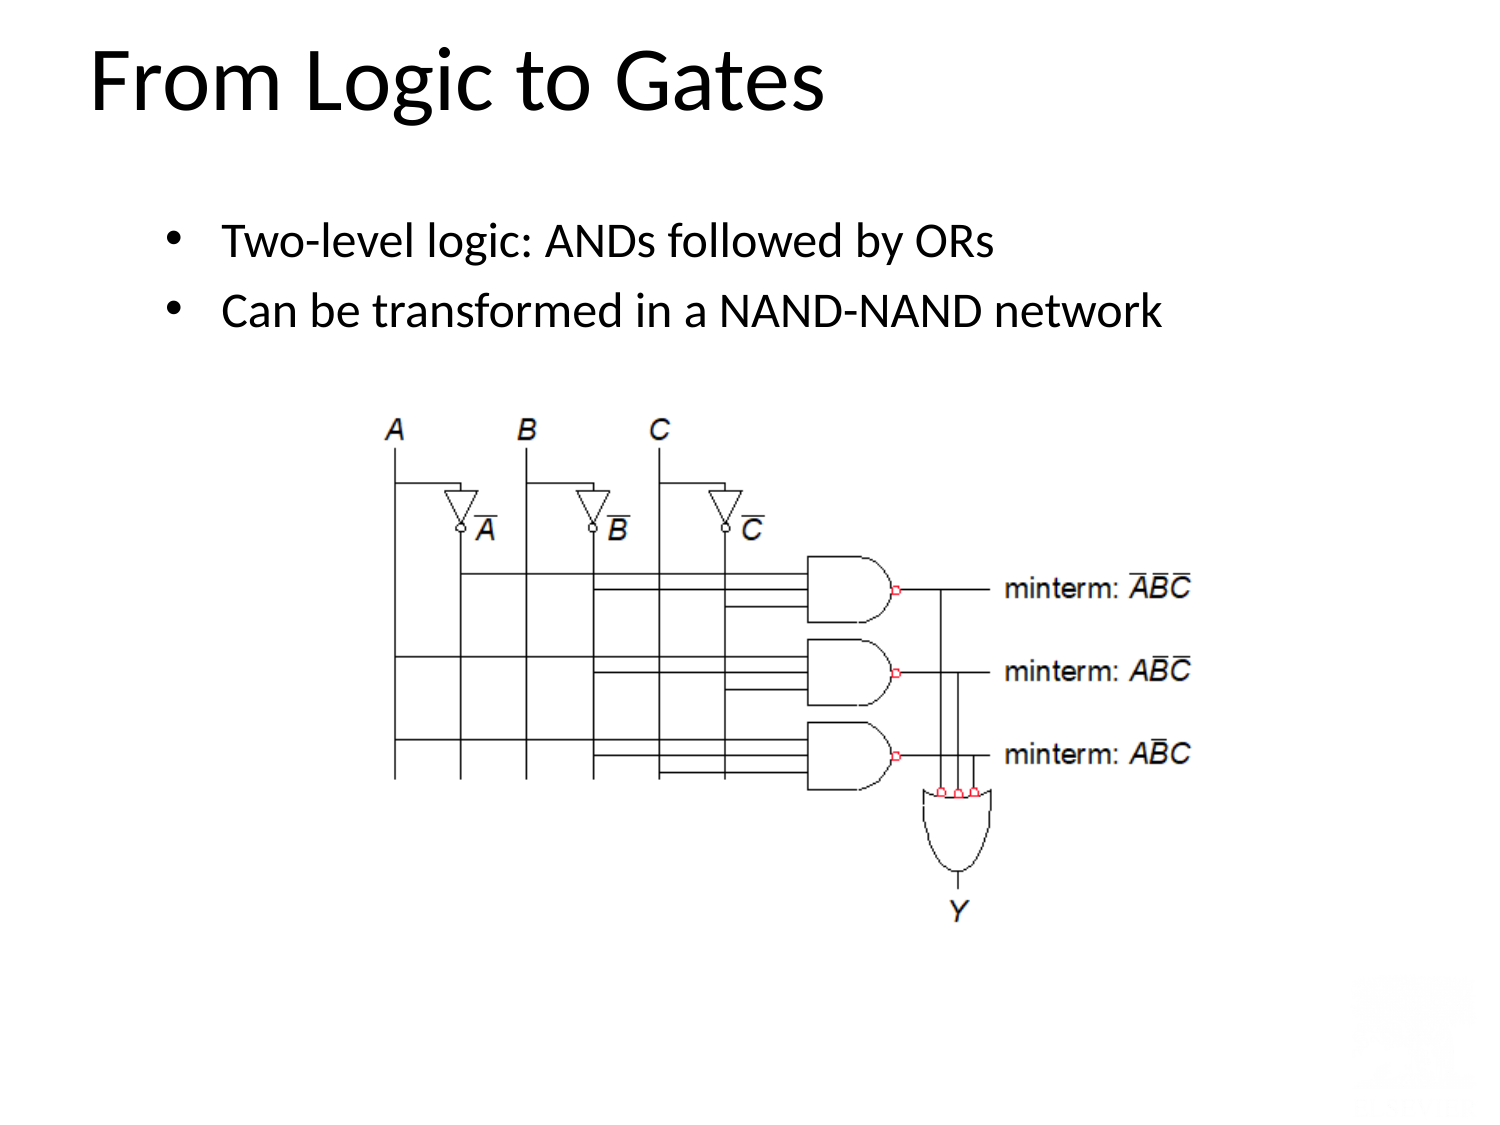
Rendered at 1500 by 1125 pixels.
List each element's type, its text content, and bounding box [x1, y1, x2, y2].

picture [357, 394, 1477, 1117]
list Two-level logic: ANDs followed by ORs Can be transformed in a NAND-NAND network [150, 200, 1350, 1013]
text_box From Logic to Gates [75, 11, 1375, 136]
